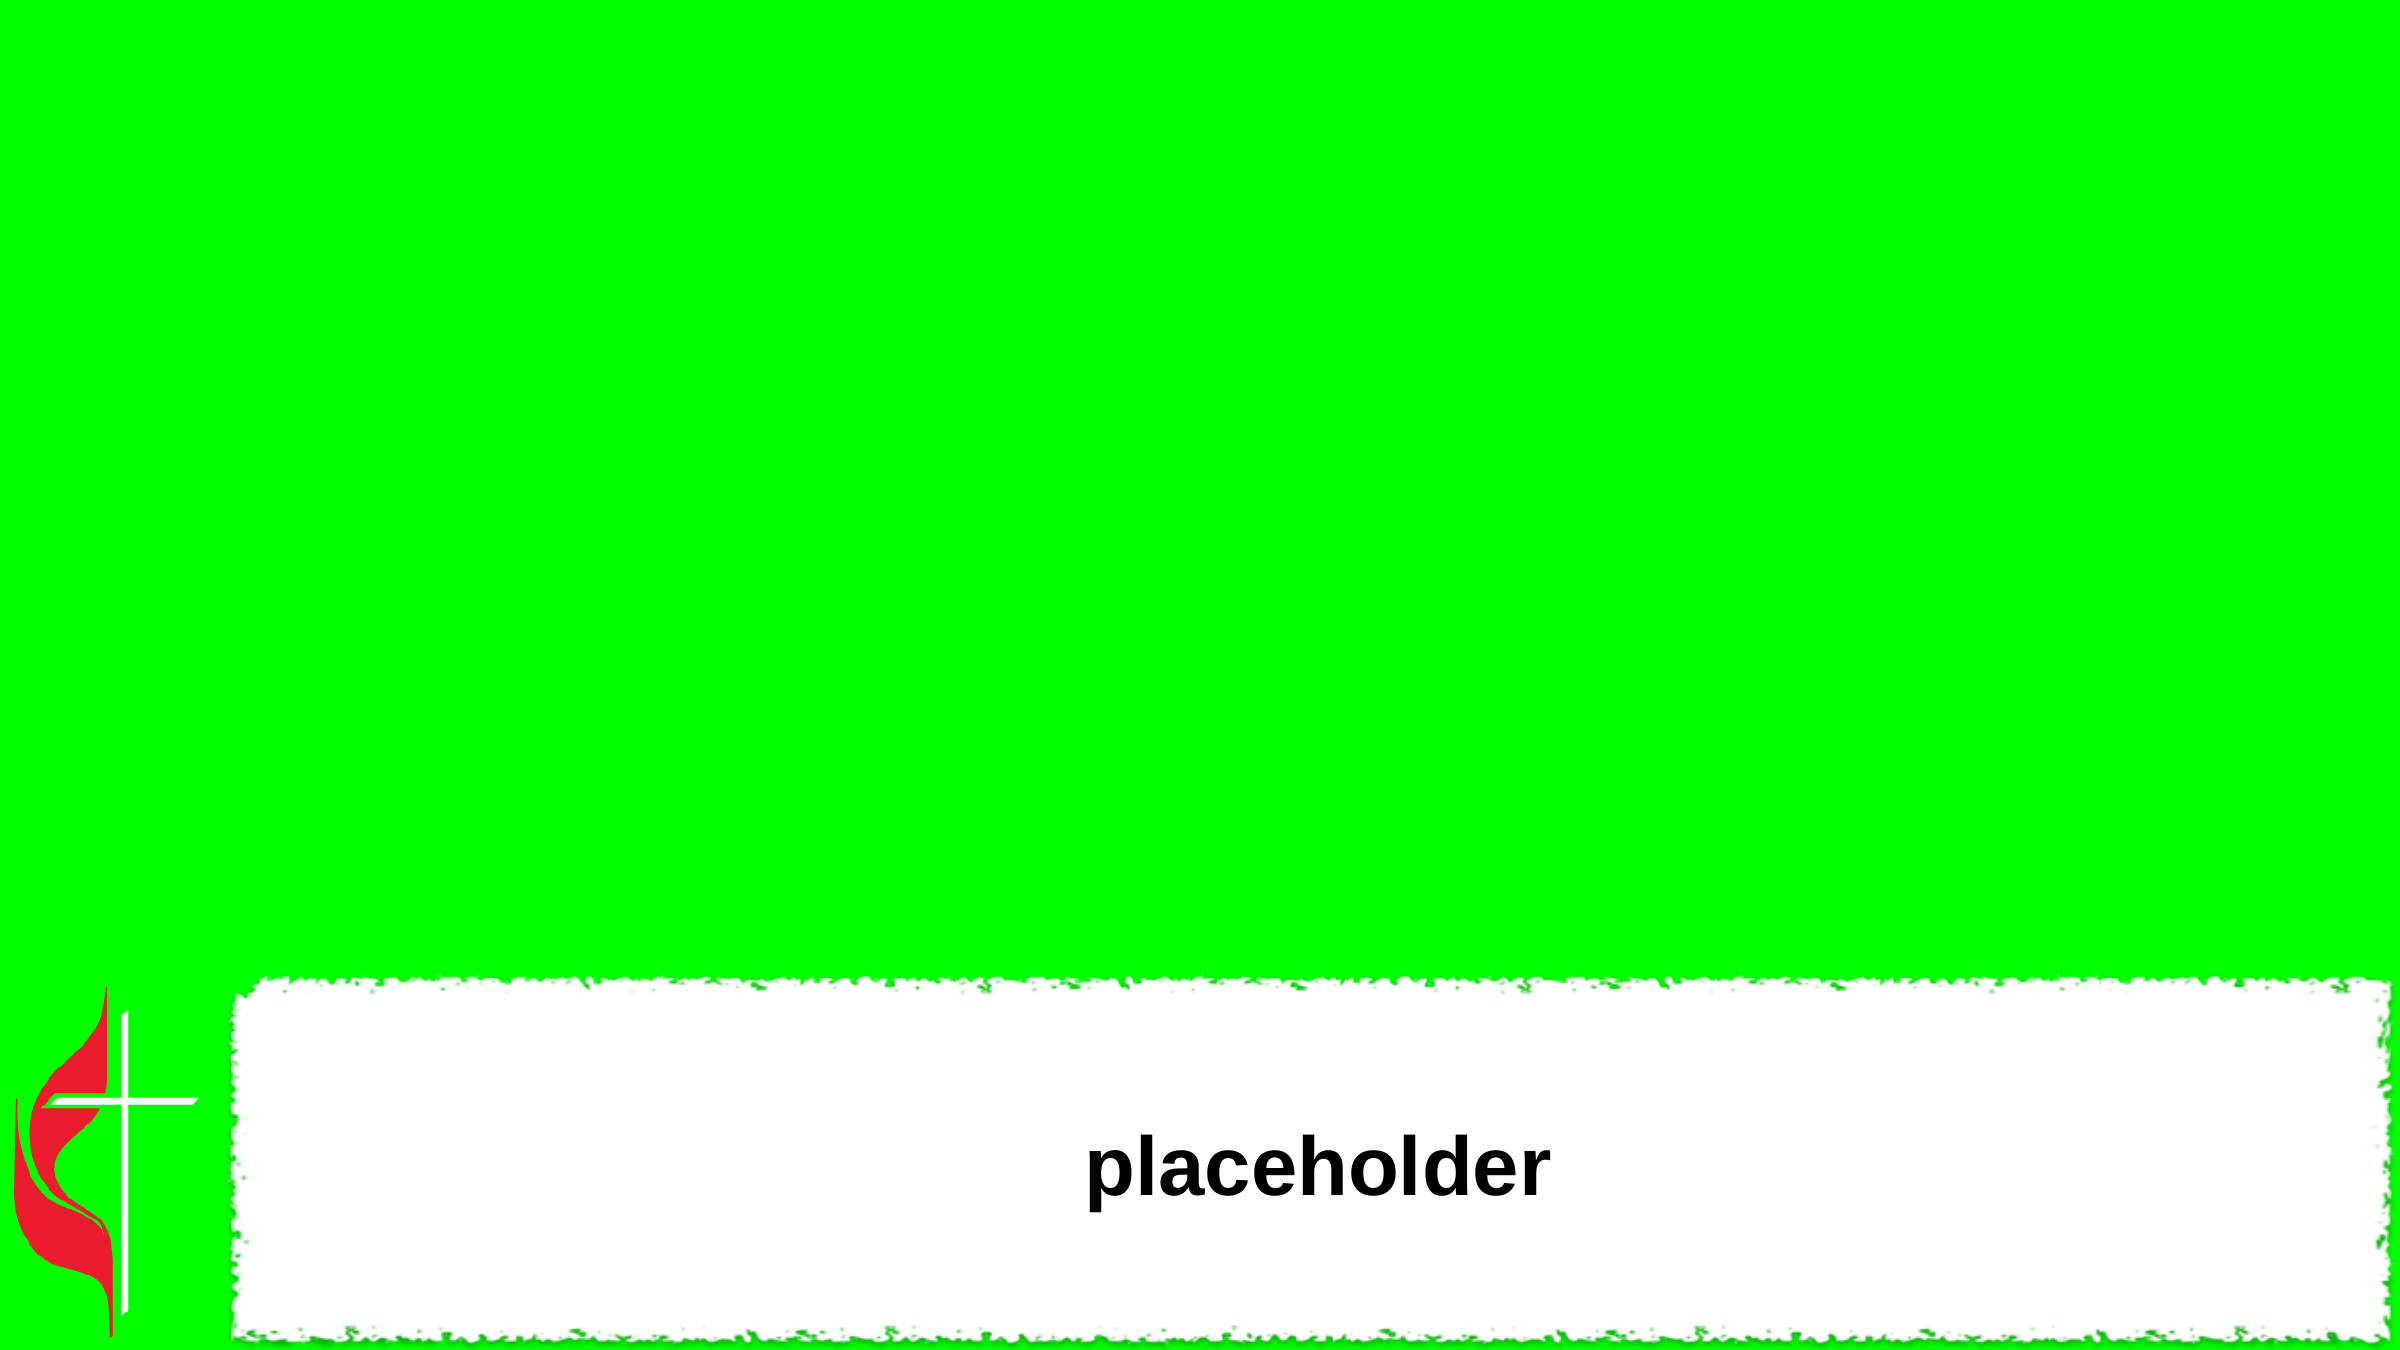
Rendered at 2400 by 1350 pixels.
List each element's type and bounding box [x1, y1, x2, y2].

picture [0, 974, 2400, 1350]
